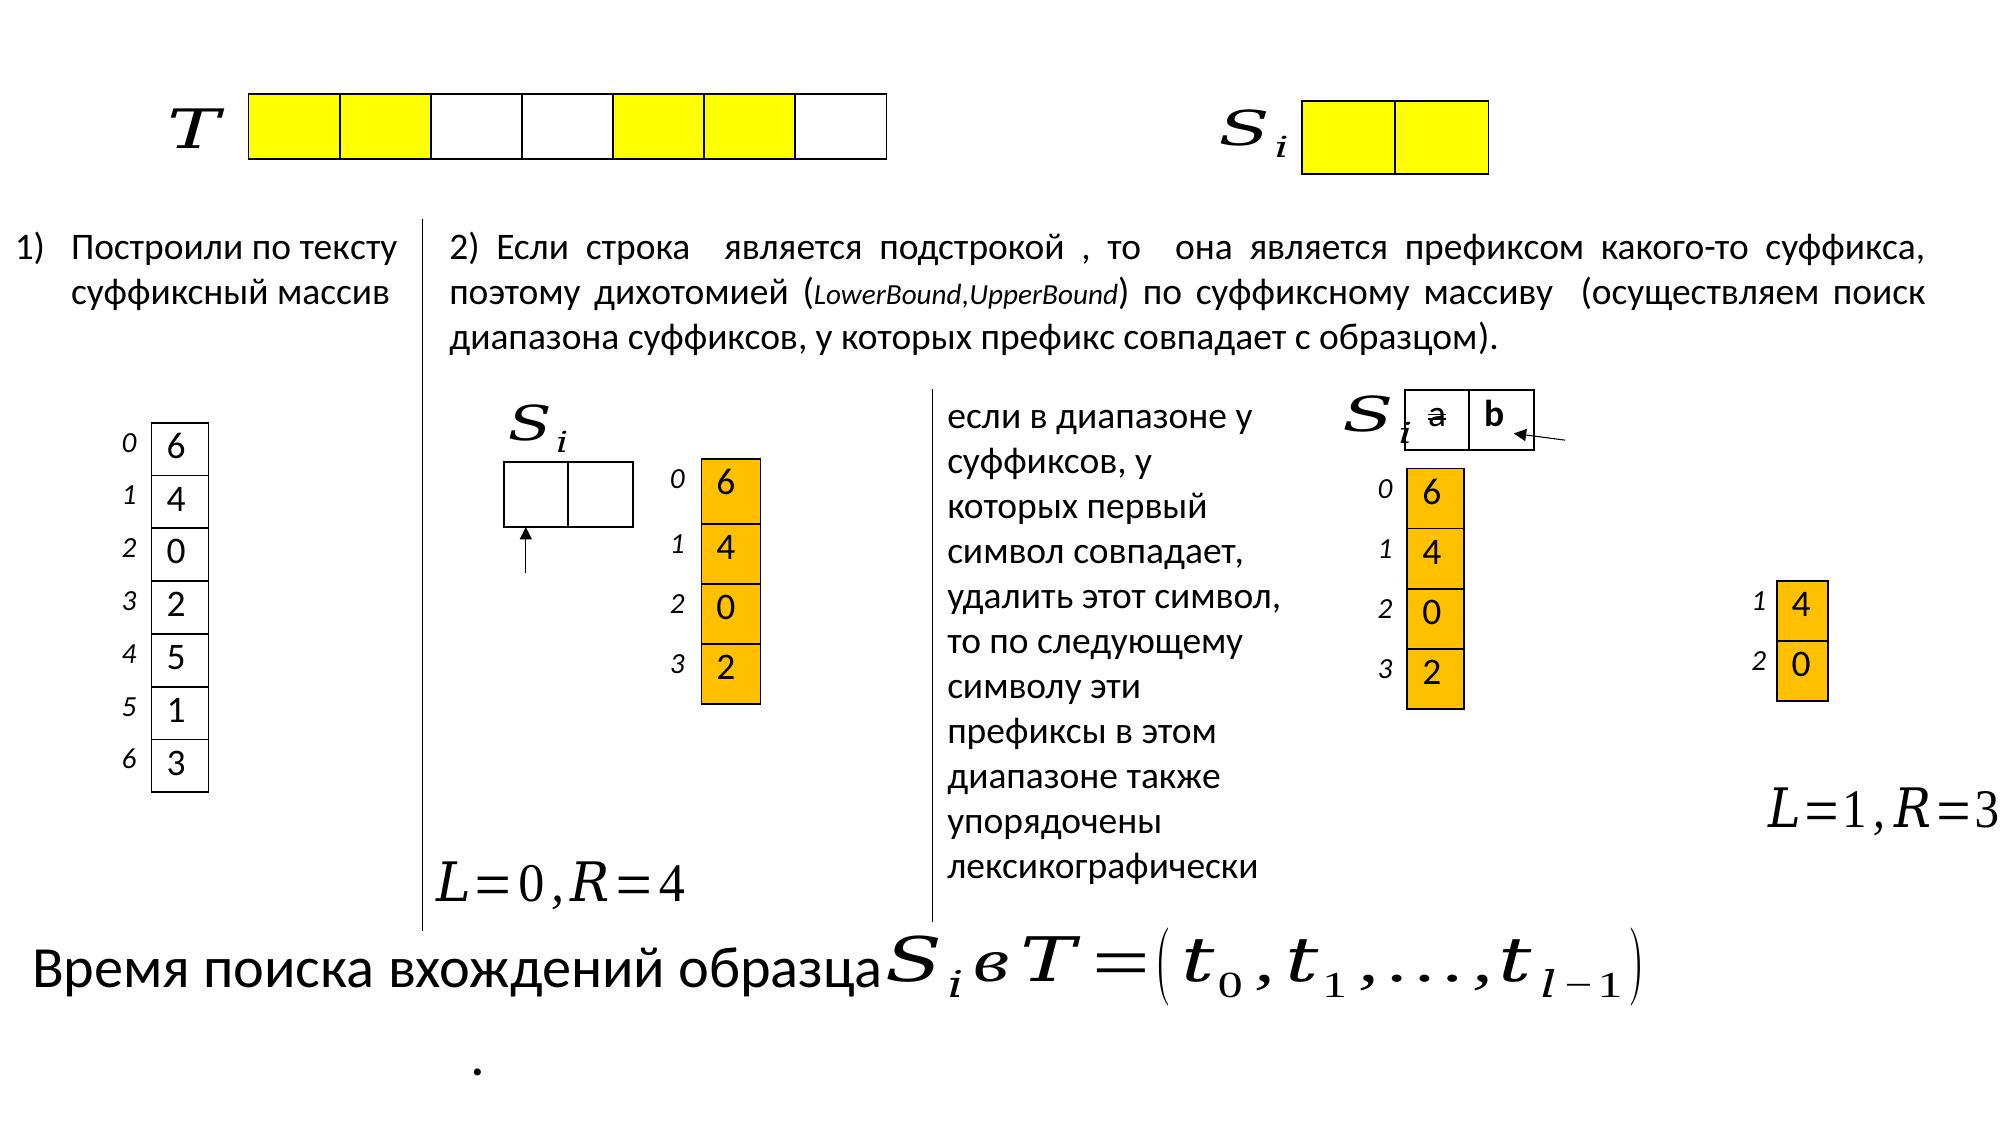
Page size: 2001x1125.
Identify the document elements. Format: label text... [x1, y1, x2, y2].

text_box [12, 921, 1647, 1088]
table_header b [1470, 391, 1533, 449]
text_box если в диапазоне у суффиксов, у которых первый символ совпадает, удалить этот символ, то по следующему символу эти префиксы в этом диапазоне также упорядочены лексикографически [932, 383, 1302, 893]
table_header a [1406, 391, 1468, 449]
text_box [1513, 433, 1566, 441]
